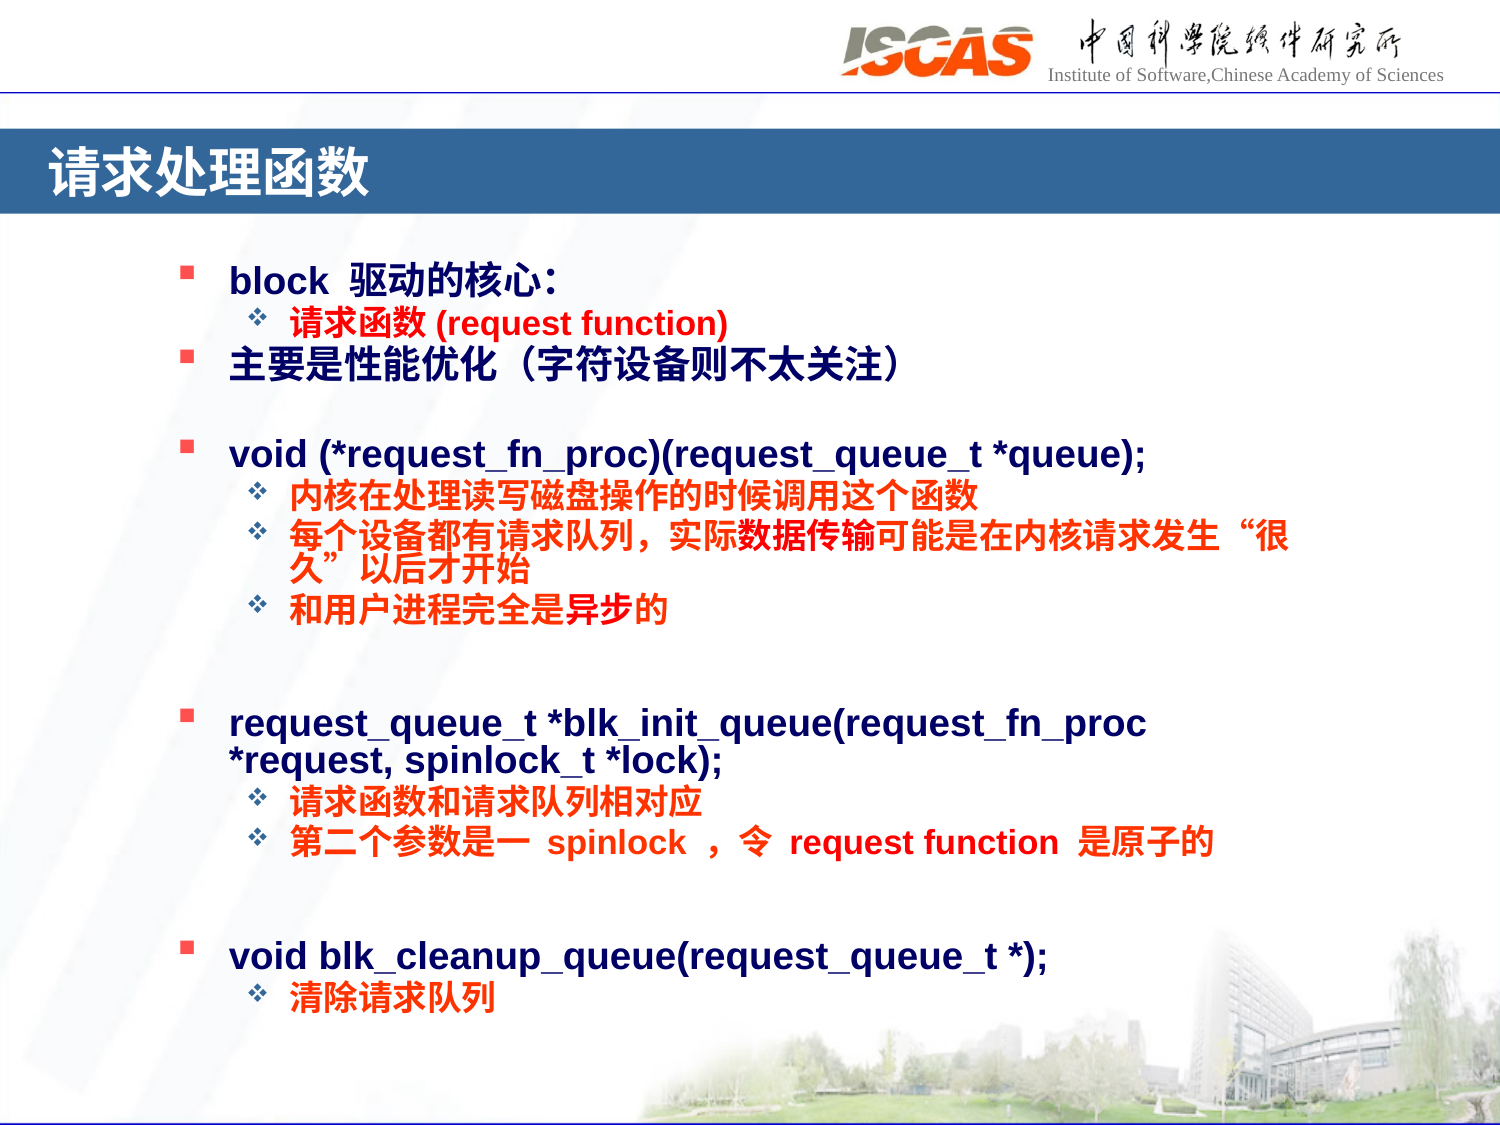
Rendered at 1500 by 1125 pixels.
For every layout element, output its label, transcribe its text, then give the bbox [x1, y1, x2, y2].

list block 驱动的核心： 请求函数(request function) 主要是性能优化（字符设备则不太关注） void (*request_fn_proc)(request_queue_t *queue); 内核在处理读写磁盘操作的时候调用这个函数 每个设备都有请求队列，实际数据传输可能是在内核请求发生“很久”以后才开始 和用户进程完全是异步的 request_queue_t *blk_init_queue(request_fn_proc *request, spinlock_t *lock); 请求函数和请求队列相对应 第二个参数是一 spinlock ，令 request function 是原子的 void blk_cleanup_queue(request_queue_t *); 清除请求队列 [161, 256, 1339, 988]
title 请求处理函数 [0, 128, 1500, 214]
picture [0, 214, 1500, 1125]
picture [1077, 15, 1402, 71]
picture [837, 18, 1045, 87]
picture [0, 92, 1500, 128]
